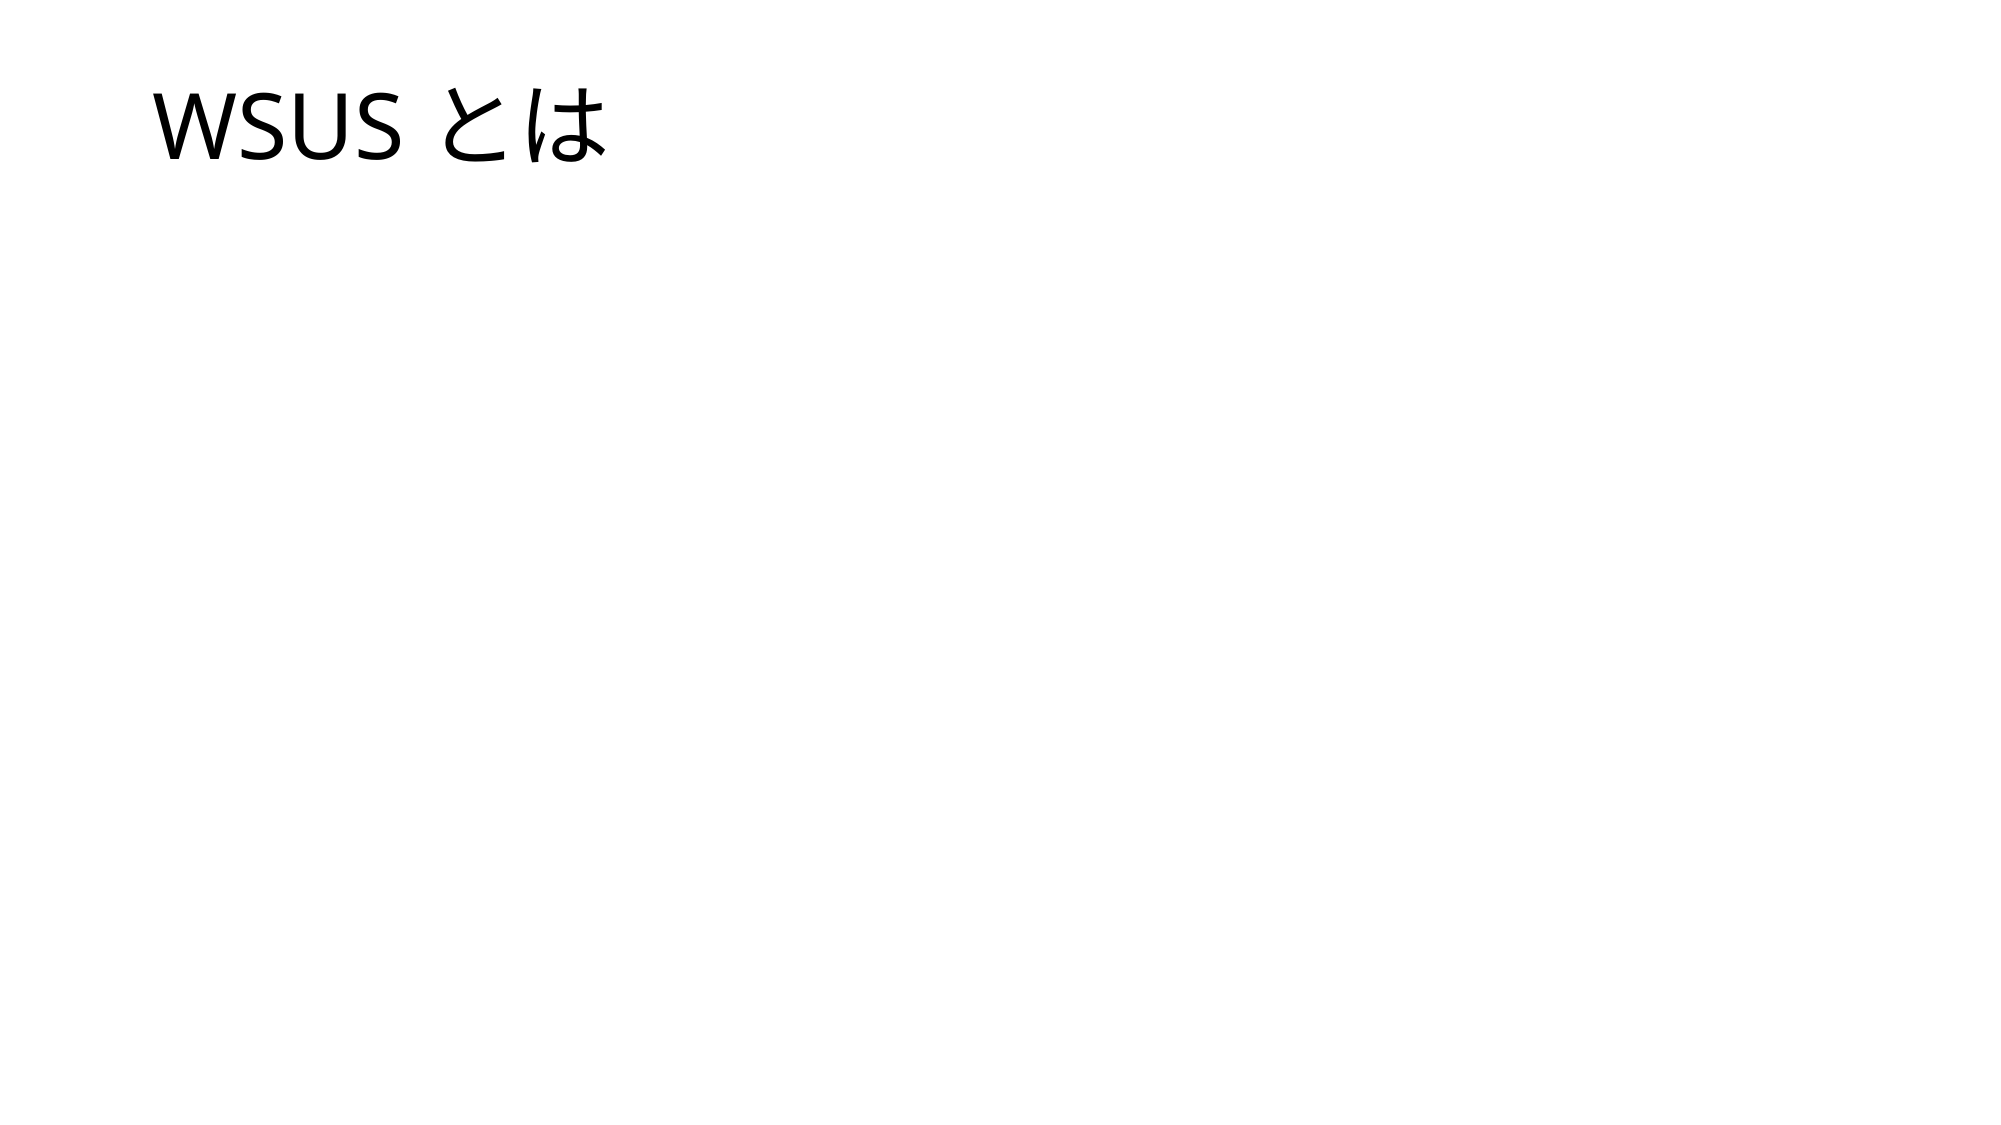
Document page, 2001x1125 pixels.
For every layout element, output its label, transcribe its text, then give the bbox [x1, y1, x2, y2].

title WSUSとは [137, 59, 1863, 200]
